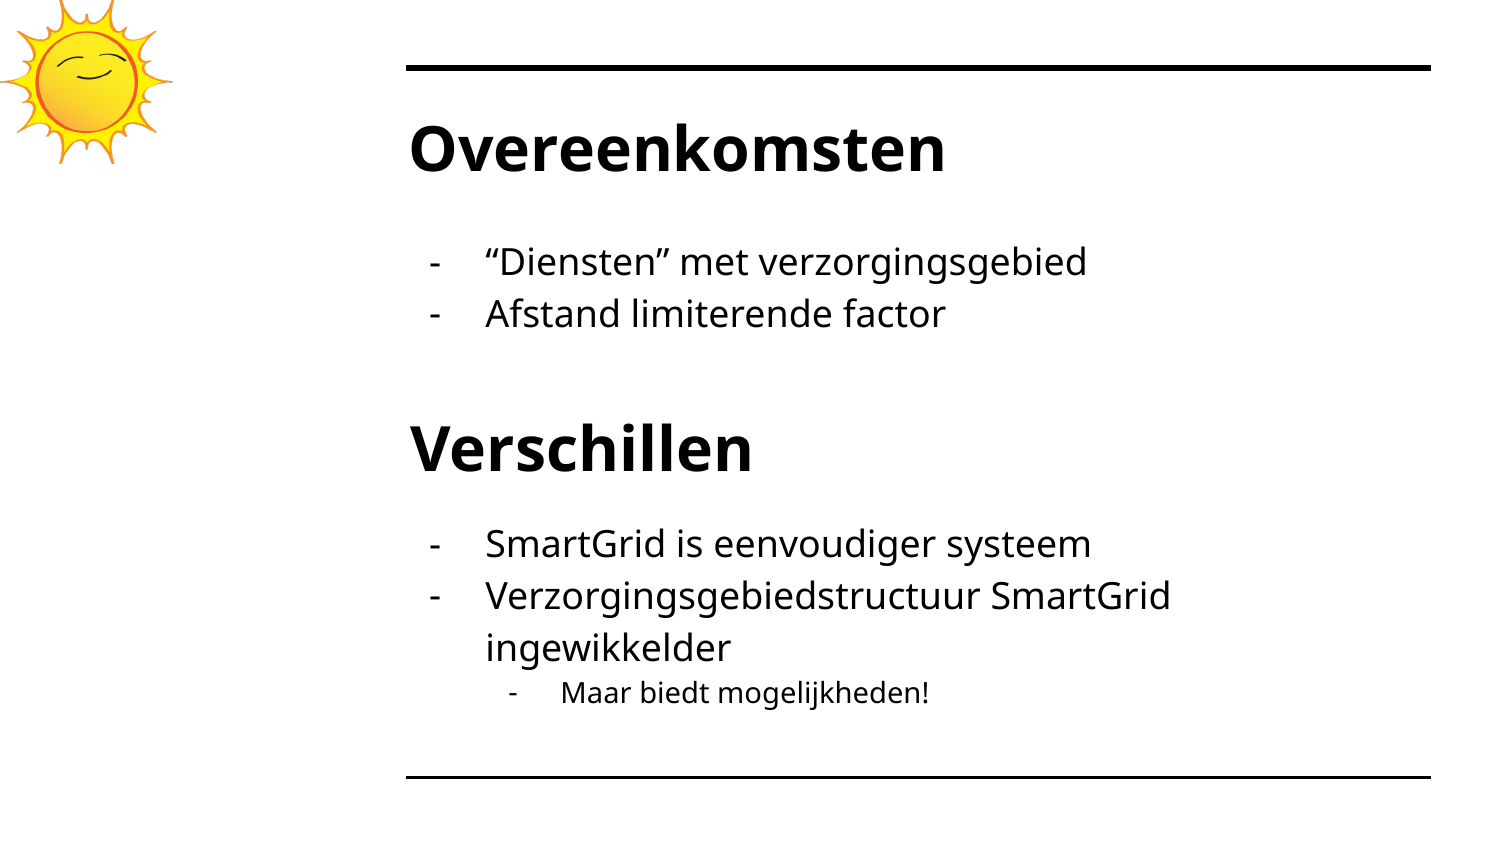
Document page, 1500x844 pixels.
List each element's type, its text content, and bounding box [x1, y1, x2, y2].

list SmartGrid is eenvoudiger systeem Verzorgingsgebiedstructuur SmartGrid ingewikkelder Maar biedt mogelijkheden! [395, 498, 1433, 659]
title Verschillen [395, 394, 1433, 498]
picture [0, 0, 173, 164]
title Overeenkomsten [393, 94, 1431, 199]
list “Diensten” met verzorgingsgebied Afstand limiterende factor [395, 216, 1433, 377]
